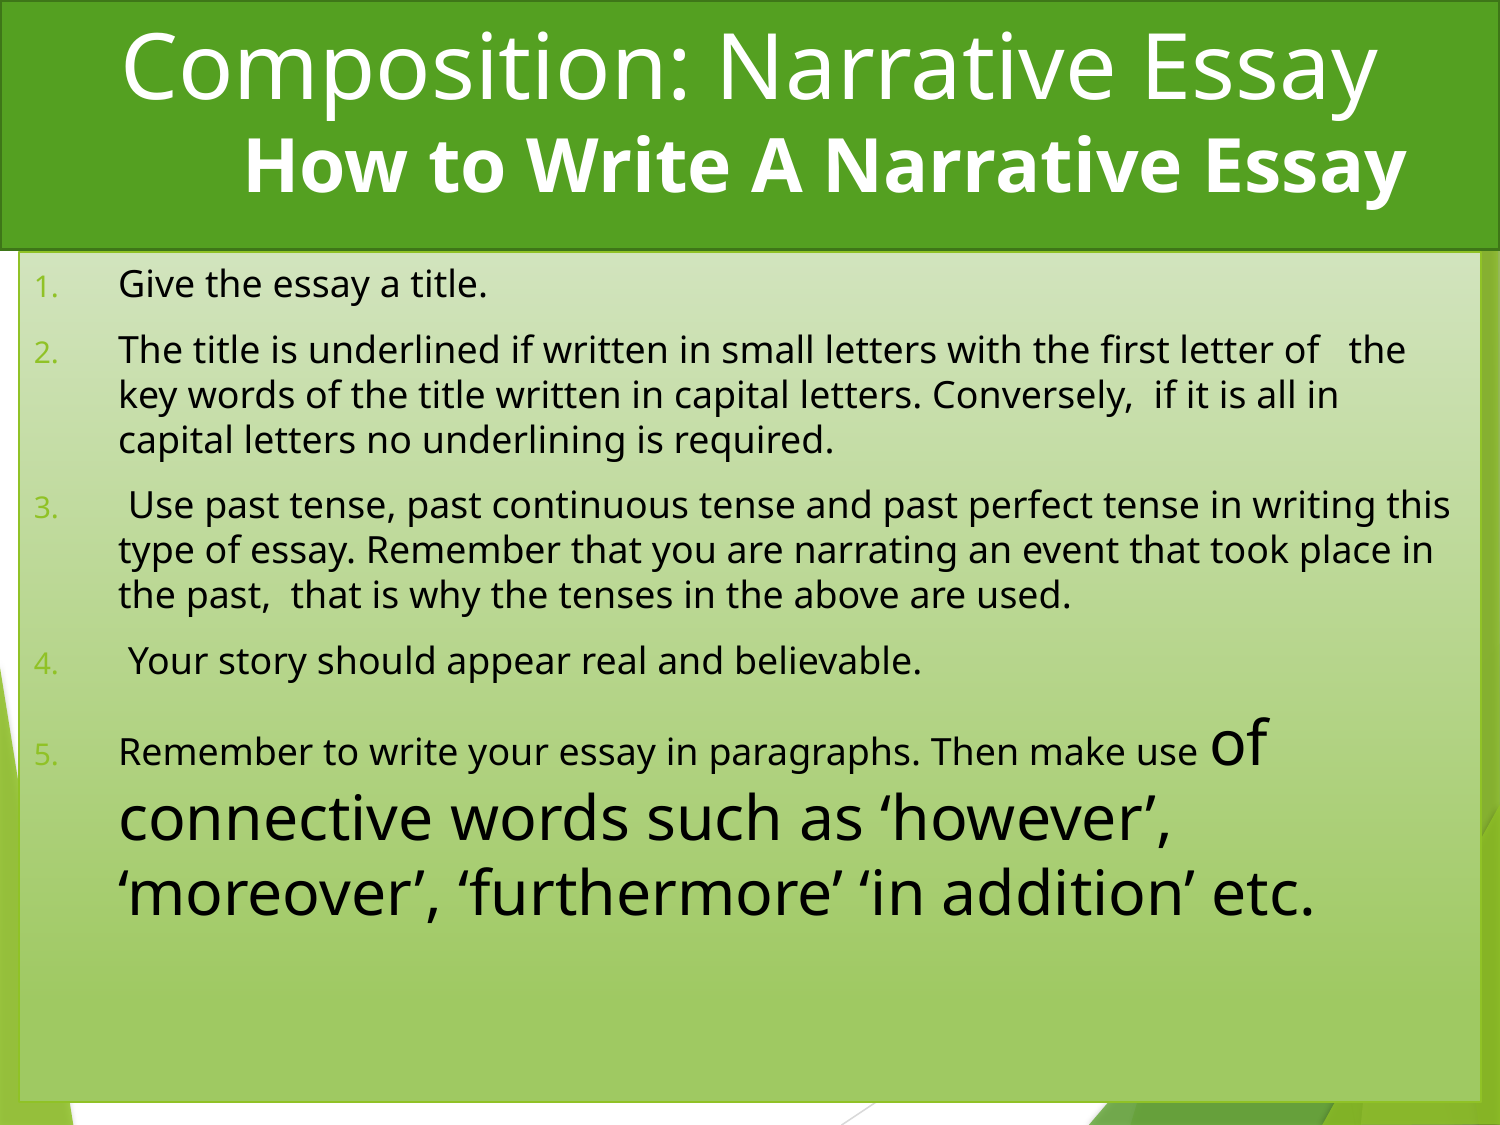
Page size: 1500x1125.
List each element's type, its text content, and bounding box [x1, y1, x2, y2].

title Composition: Narrative Essay How to Write A Narrative Essay [0, 0, 1500, 251]
list Give the essay a title. The title is underlined if written in small letters with the first letter of the key words of the title written in capital letters. Conversely, if it is all in capital letters no underlining is required. Use past tense, past continuous tense and past perfect tense in writing this type of essay. Remember that you are narrating an event that took place in the past, that is why the tenses in the above are used. Your story should appear real and believable. Remember to write your essay in paragraphs. Then make use of connective words such as ‘however’, ‘moreover’, ‘furthermore’ ‘in addition’ etc. [18, 251, 1482, 1103]
